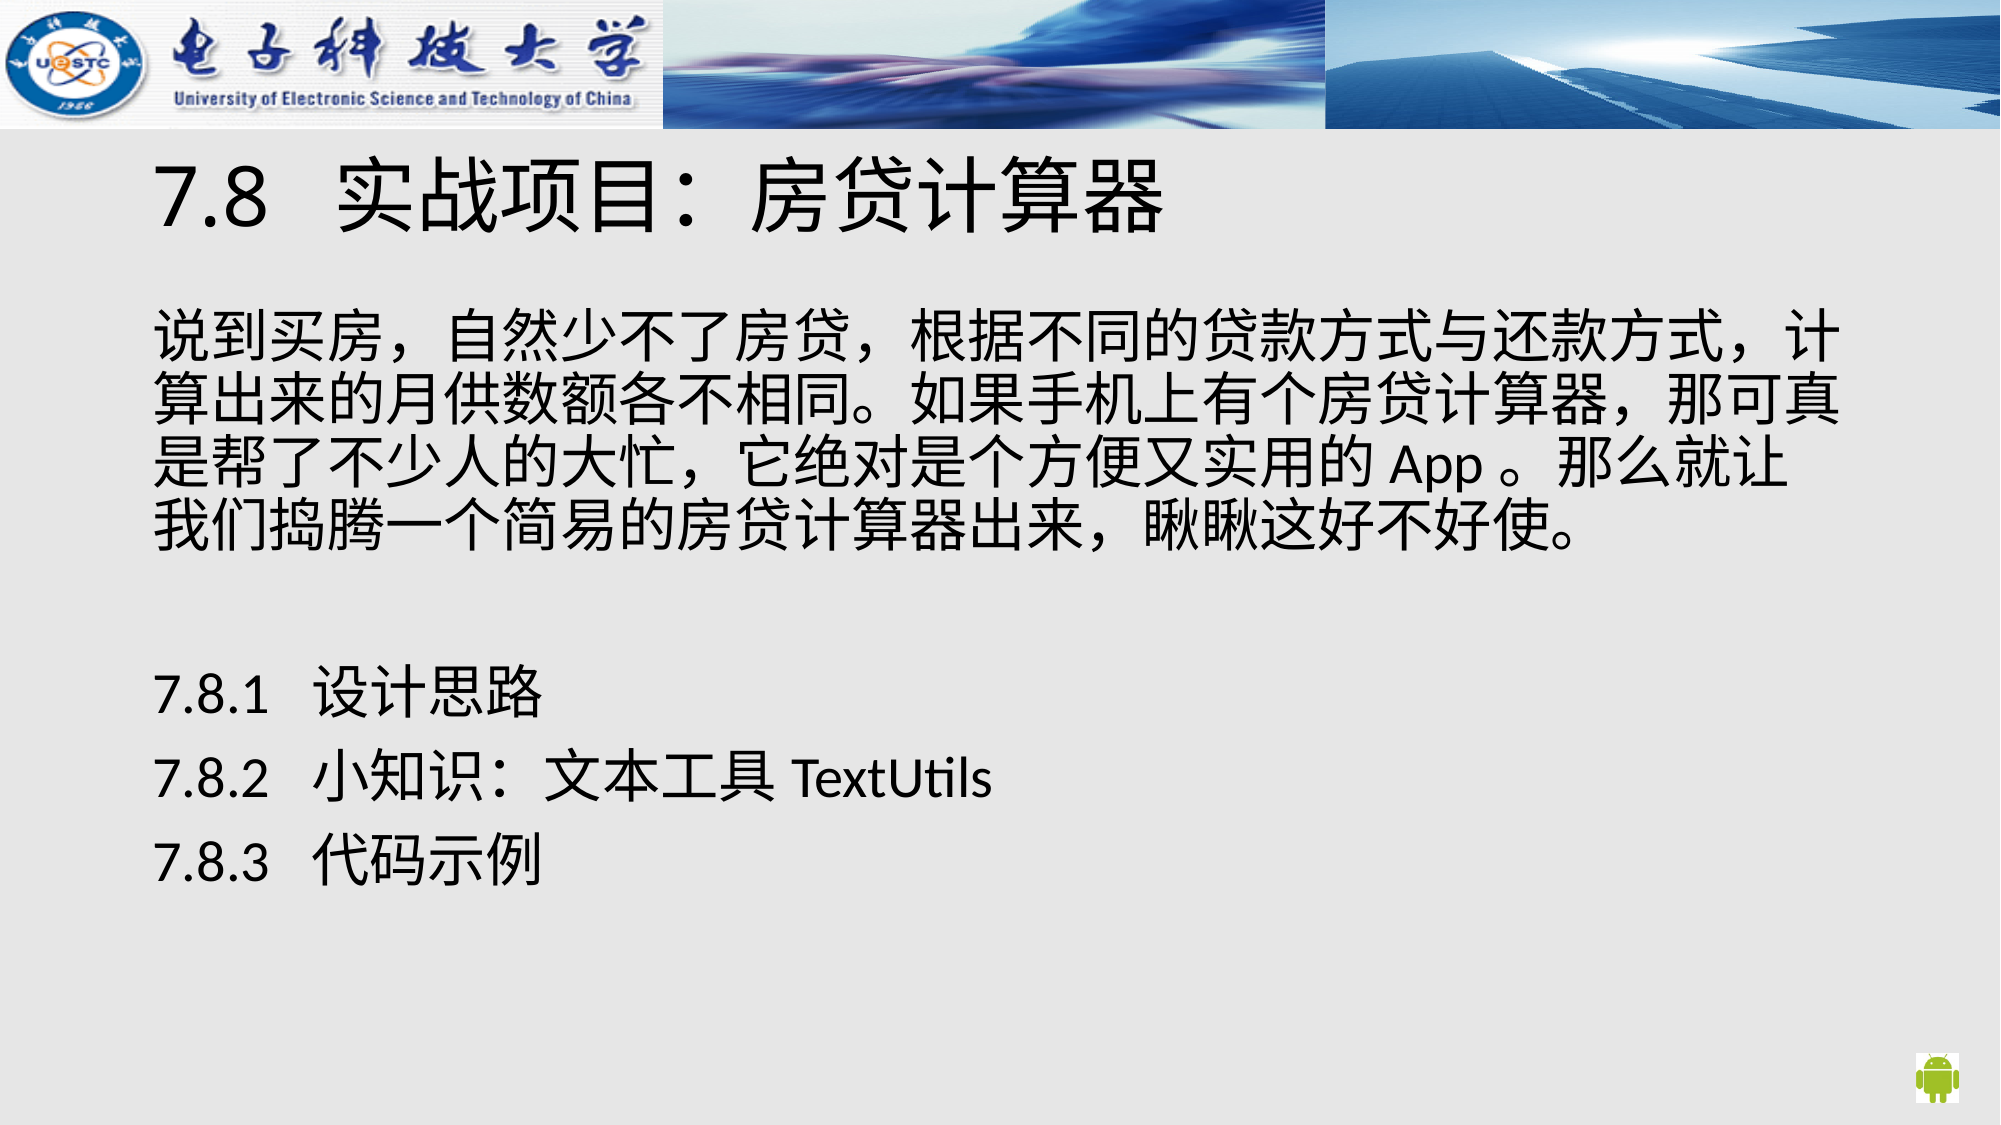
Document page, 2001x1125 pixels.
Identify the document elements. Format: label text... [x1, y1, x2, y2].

picture [1916, 1053, 1959, 1103]
list 说到买房，自然少不了房贷，根据不同的贷款方式与还款方式，计算出来的月供数额各不相同。如果手机上有个房贷计算器，那可真是帮了不少人的大忙，它绝对是个方便又实用的App。那么就让我们捣腾一个简易的房贷计算器出来，瞅瞅这好不好使。 7.8.1 设计思路 7.8.2 小知识：文本工具TextUtils 7.8.3 代码示例 [137, 299, 1863, 1014]
title 7.8 实战项目：房贷计算器 [137, 90, 1863, 299]
picture [0, 0, 2000, 129]
